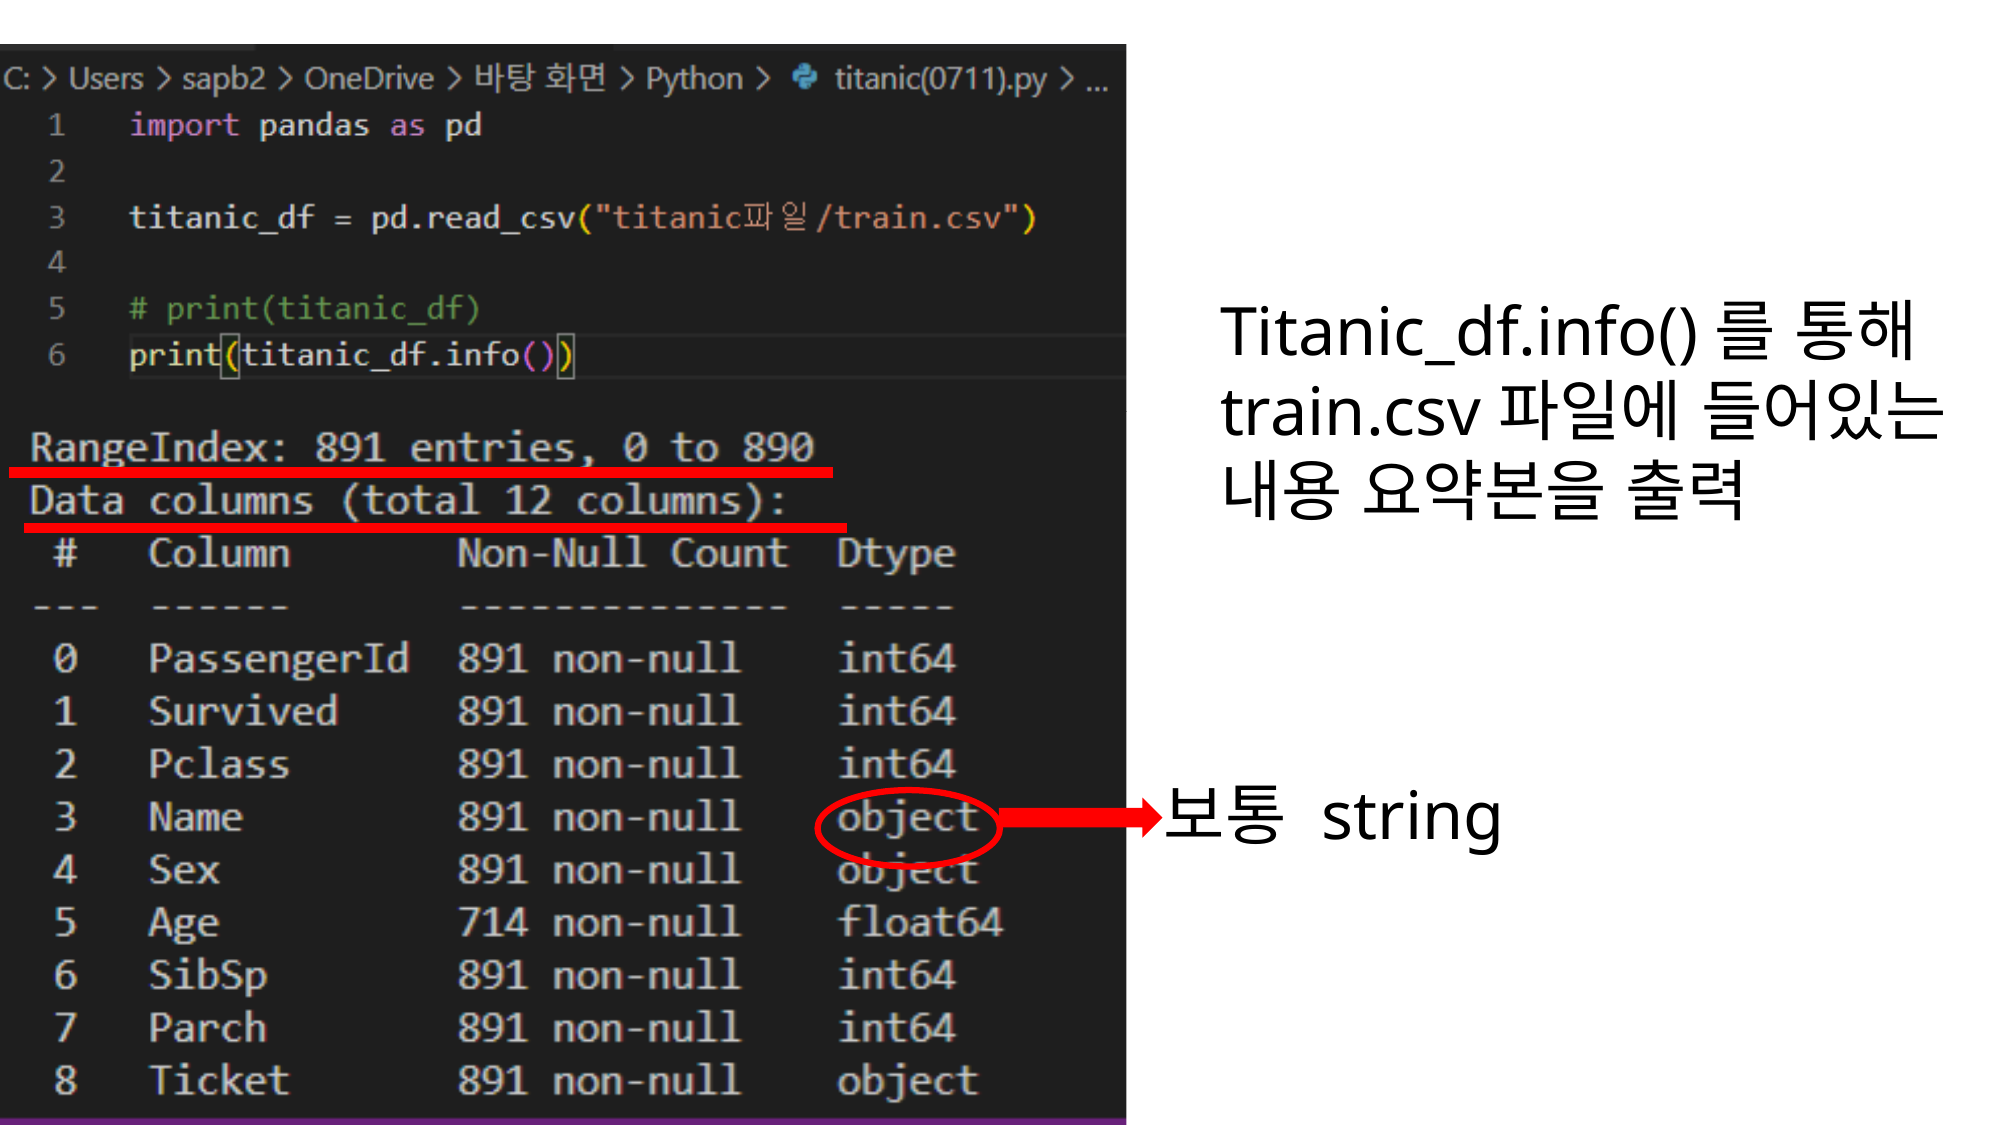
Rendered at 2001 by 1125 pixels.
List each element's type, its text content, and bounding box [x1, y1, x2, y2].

text_box 보통 string [1149, 765, 1944, 860]
text_box Titanic_df.info()를 통해 train.csv파일에 들어있는 내용 요약본을 출력 [1205, 281, 2000, 537]
text_box [1127, 797, 1163, 838]
picture [0, 44, 1127, 1125]
